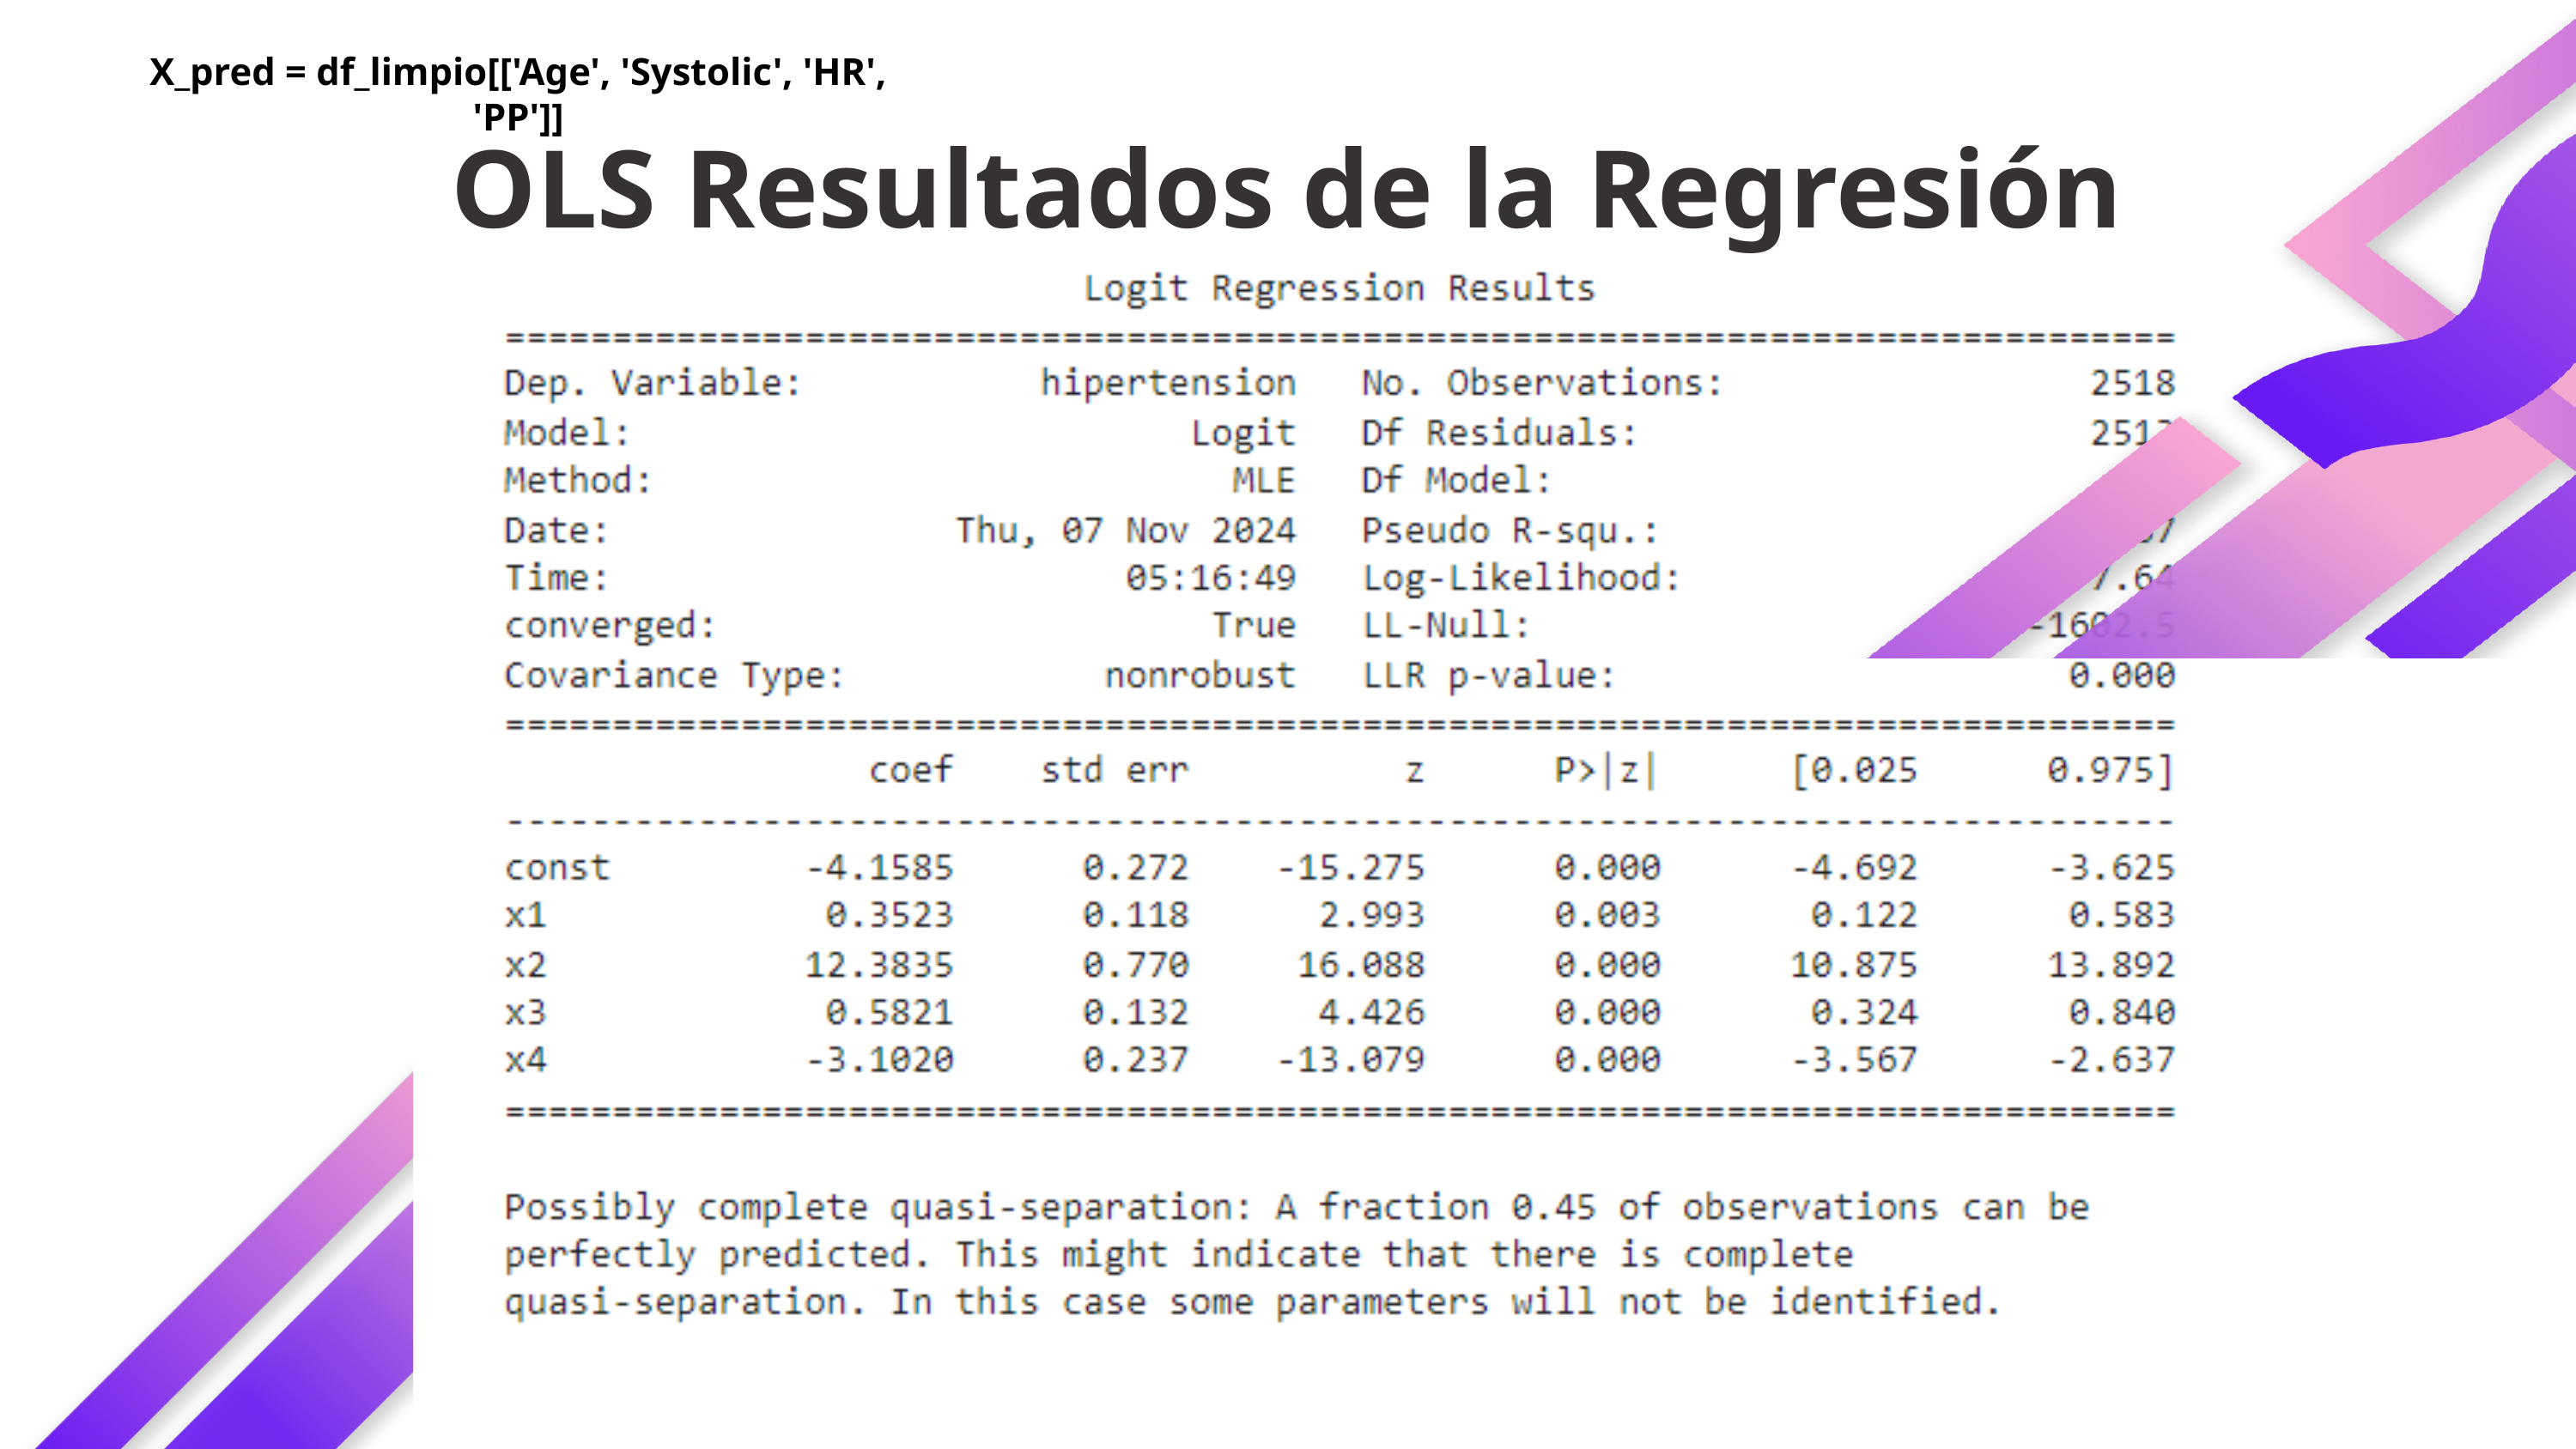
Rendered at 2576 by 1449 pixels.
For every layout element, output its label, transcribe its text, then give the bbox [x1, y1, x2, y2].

text_box [444, 268, 2226, 1340]
text_box OLS Resultados de la Regresión [216, 120, 1816, 250]
text_box X_pred = df_limpio[['Age', 'Systolic', 'HR', 'PP']] [144, 48, 892, 184]
text_box [0, 1002, 414, 1449]
text_box [1816, 0, 2576, 658]
